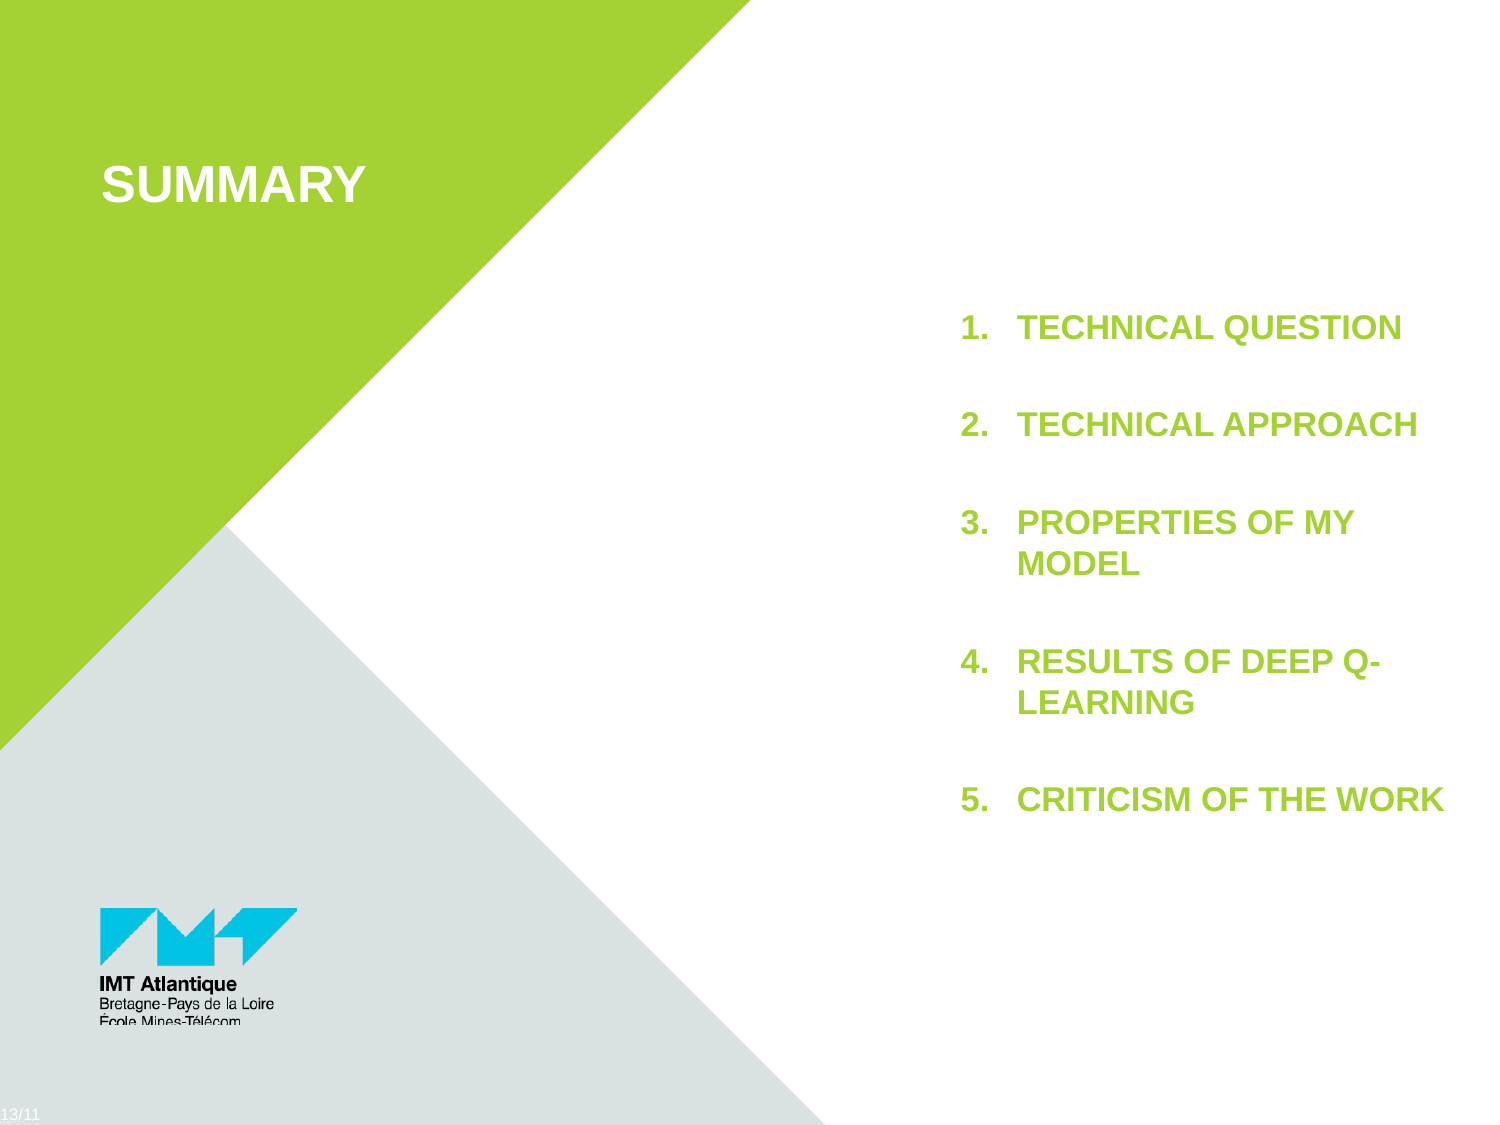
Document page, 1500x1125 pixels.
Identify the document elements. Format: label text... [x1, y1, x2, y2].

text_box Technical Question Technical Approach Properties of my model Results of deep q-learning Criticism of the work [960, 207, 1460, 1011]
text_box ReadReader - Projet IDL [0, 1094, 44, 1124]
text_box sUMMARY [101, 138, 538, 213]
